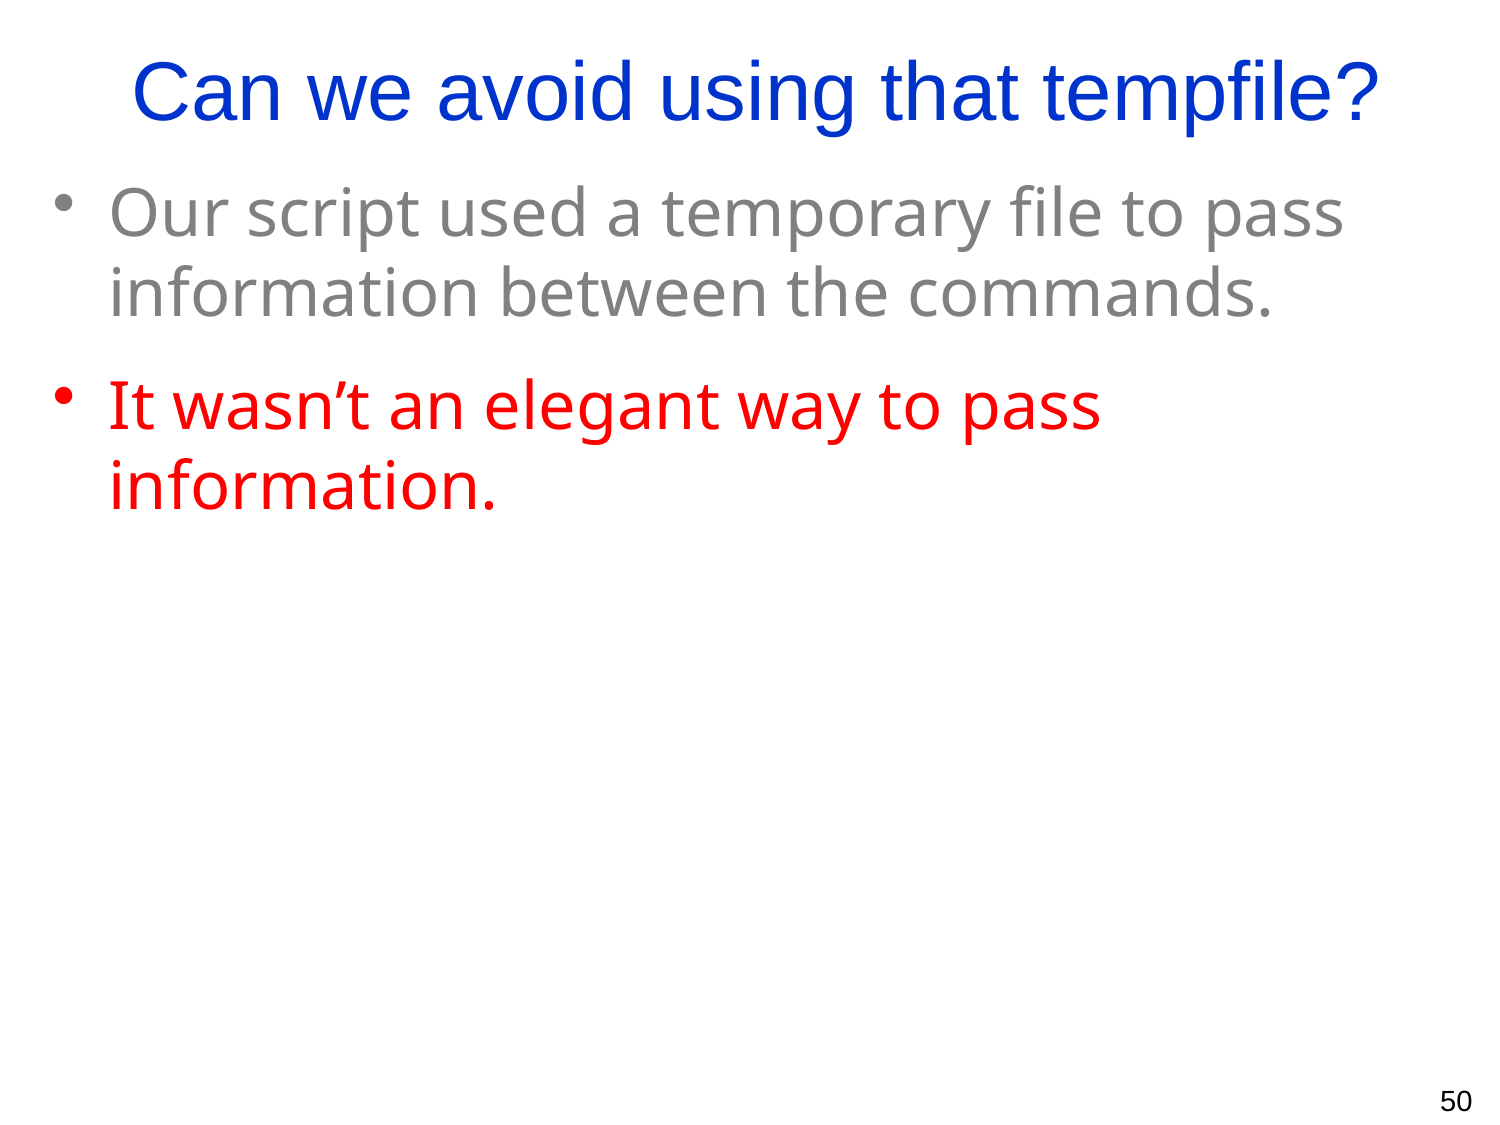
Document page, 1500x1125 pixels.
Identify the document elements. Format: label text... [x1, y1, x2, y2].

text_box 50 [1412, 1074, 1488, 1125]
list Our script used a temporary file to pass information between the commands. It wasn’t an elegant way to pass information. [37, 162, 1463, 1125]
title Can we avoid using that tempfile? [112, 24, 1401, 151]
